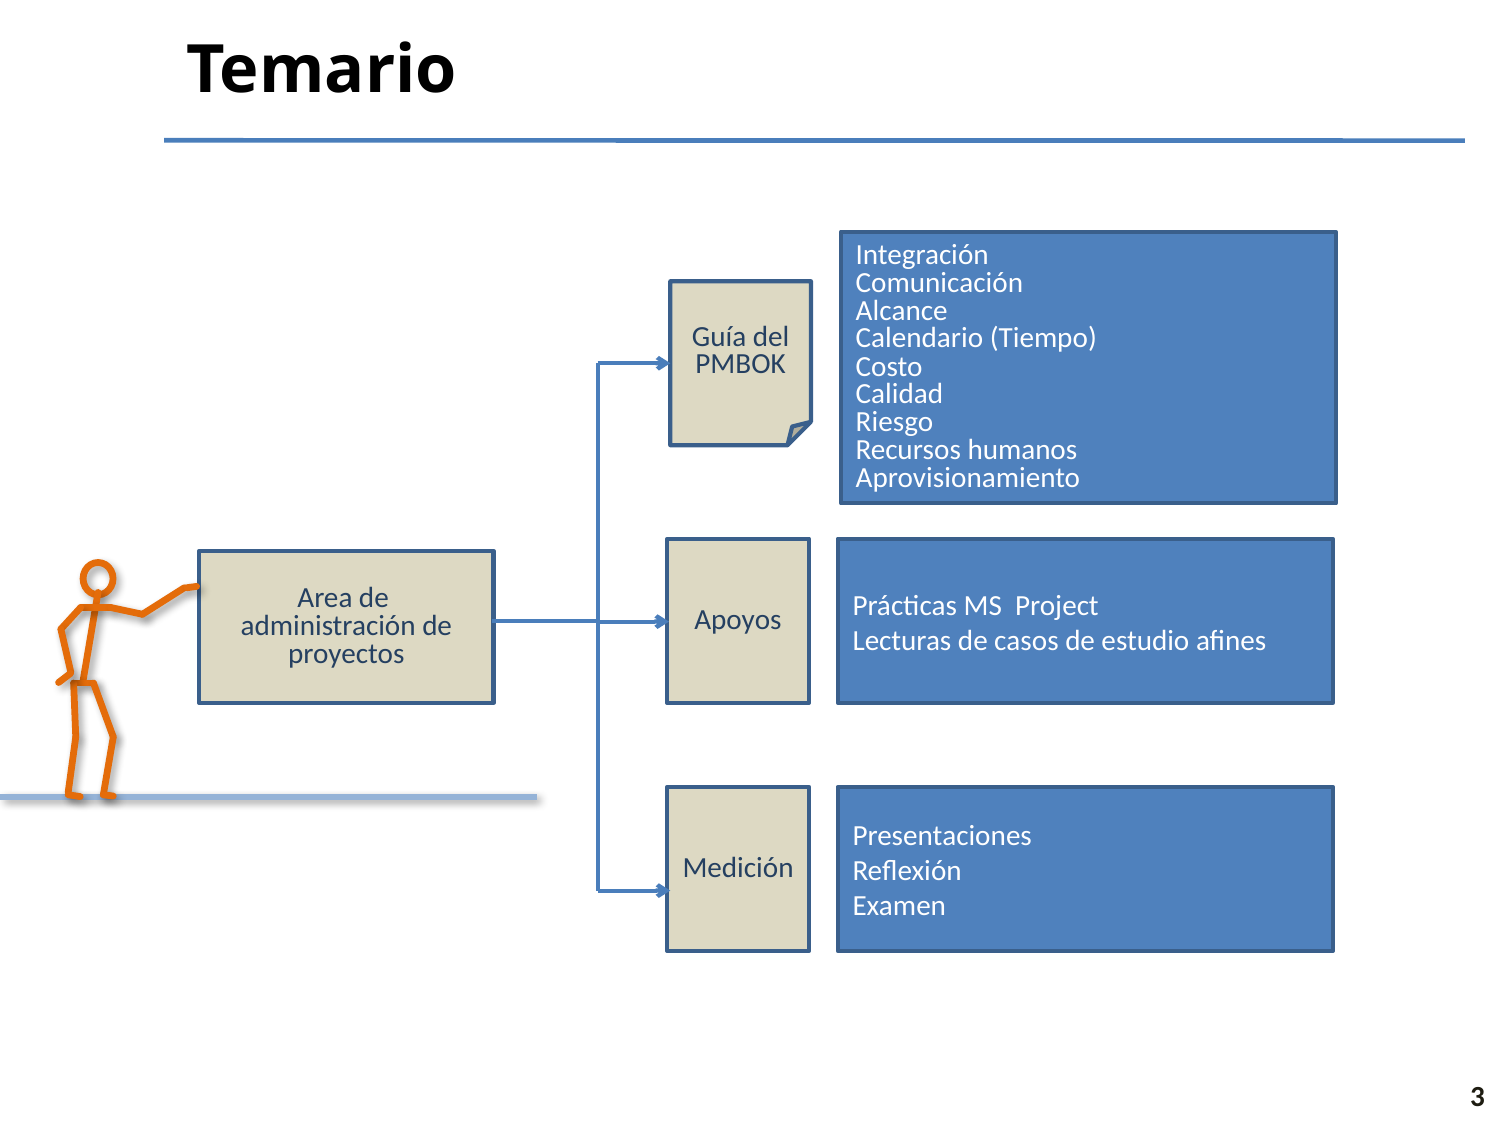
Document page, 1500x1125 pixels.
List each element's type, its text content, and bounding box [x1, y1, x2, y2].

text_box Area de administración de proyectos [197, 549, 496, 705]
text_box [58, 562, 197, 797]
title Temario [171, 7, 1459, 125]
text_box Apoyos [665, 636, 811, 705]
slide_number 3 [1149, 1065, 1500, 1125]
text_box Integración Comunicación Alcance Calendario (Tiempo) Costo Calidad Riesgo Recursos humanos Aprovisionamiento [839, 230, 1338, 505]
text_box Prácticas MS Project Lecturas de casos de estudio afines [836, 537, 1335, 705]
text_box Guía del PMBOK [668, 279, 814, 448]
text_box Apoyos [665, 537, 811, 626]
text_box Presentaciones Reflexión Examen [836, 785, 1335, 953]
text_box Medición [665, 785, 811, 953]
